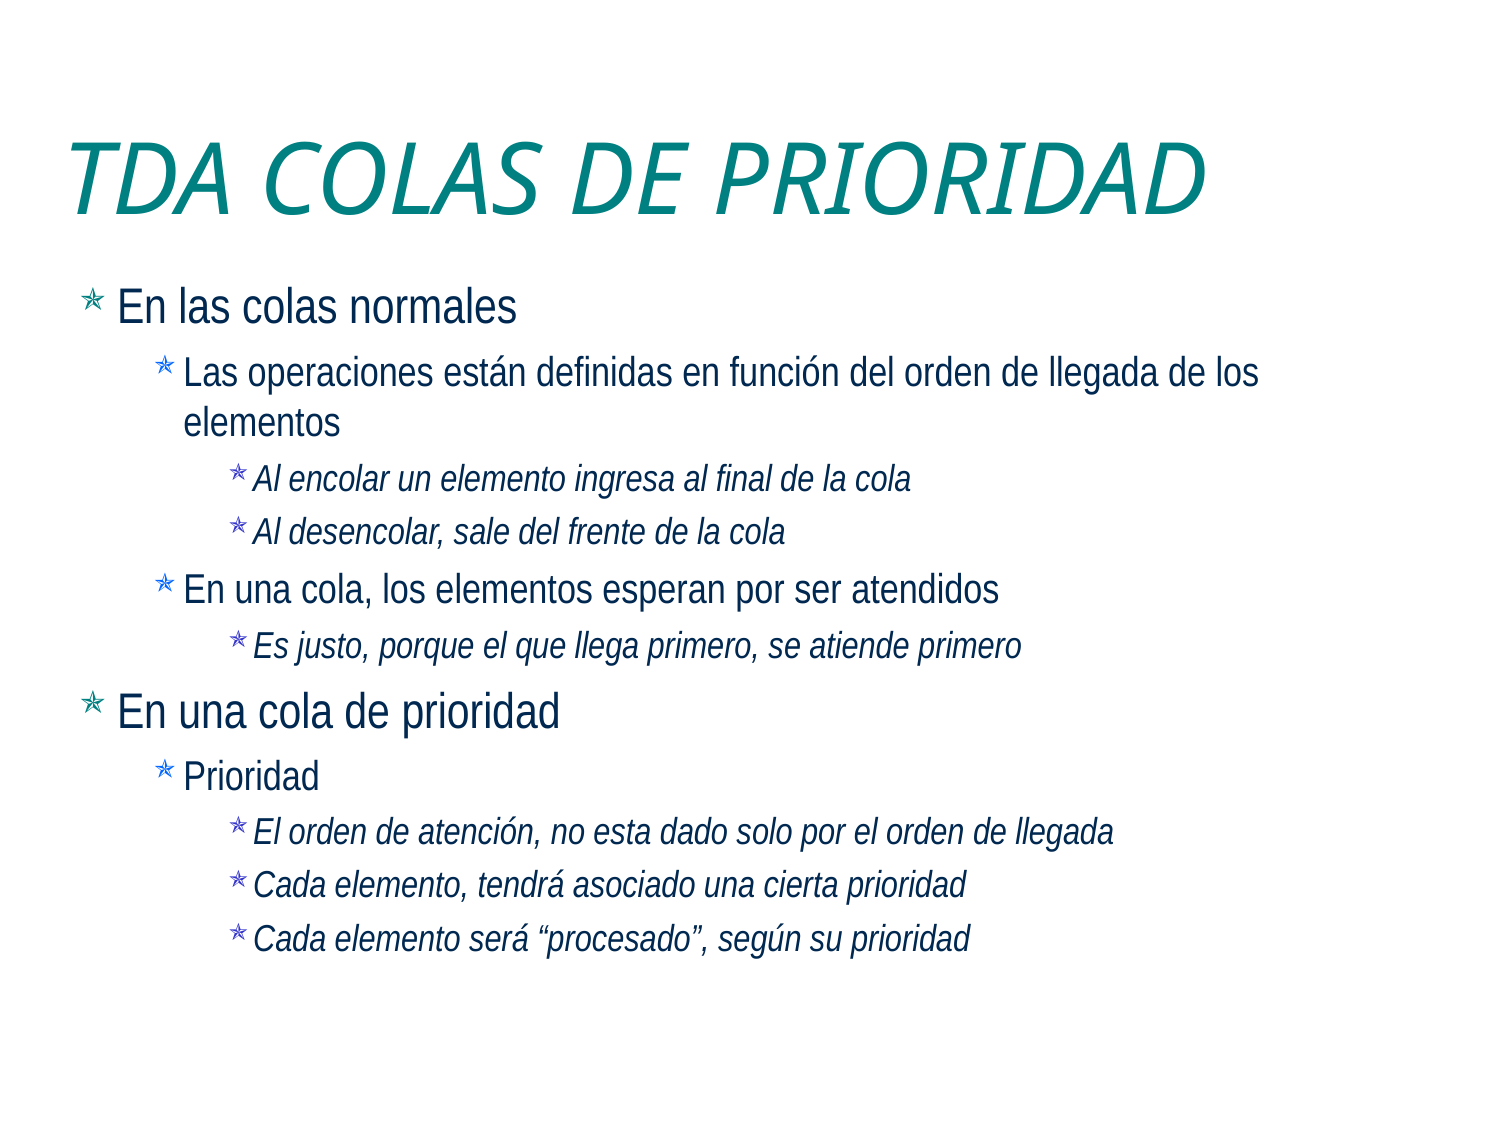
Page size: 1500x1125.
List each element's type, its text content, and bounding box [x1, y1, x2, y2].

title TDA COLAS DE PRIORIDAD [62, 87, 1413, 275]
list En las colas normales Las operaciones están definidas en función del orden de llegada de los elementos Al encolar un elemento ingresa al final de la cola Al desencolar, sale del frente de la cola En una cola, los elementos esperan por ser atendidos Es justo, porque el que llega primero, se atiende primero En una cola de prioridad Prioridad El orden de atención, no esta dado solo por el orden de llegada Cada elemento, tendrá asociado una cierta prioridad Cada elemento será “procesado”, según su prioridad [75, 278, 1425, 1038]
